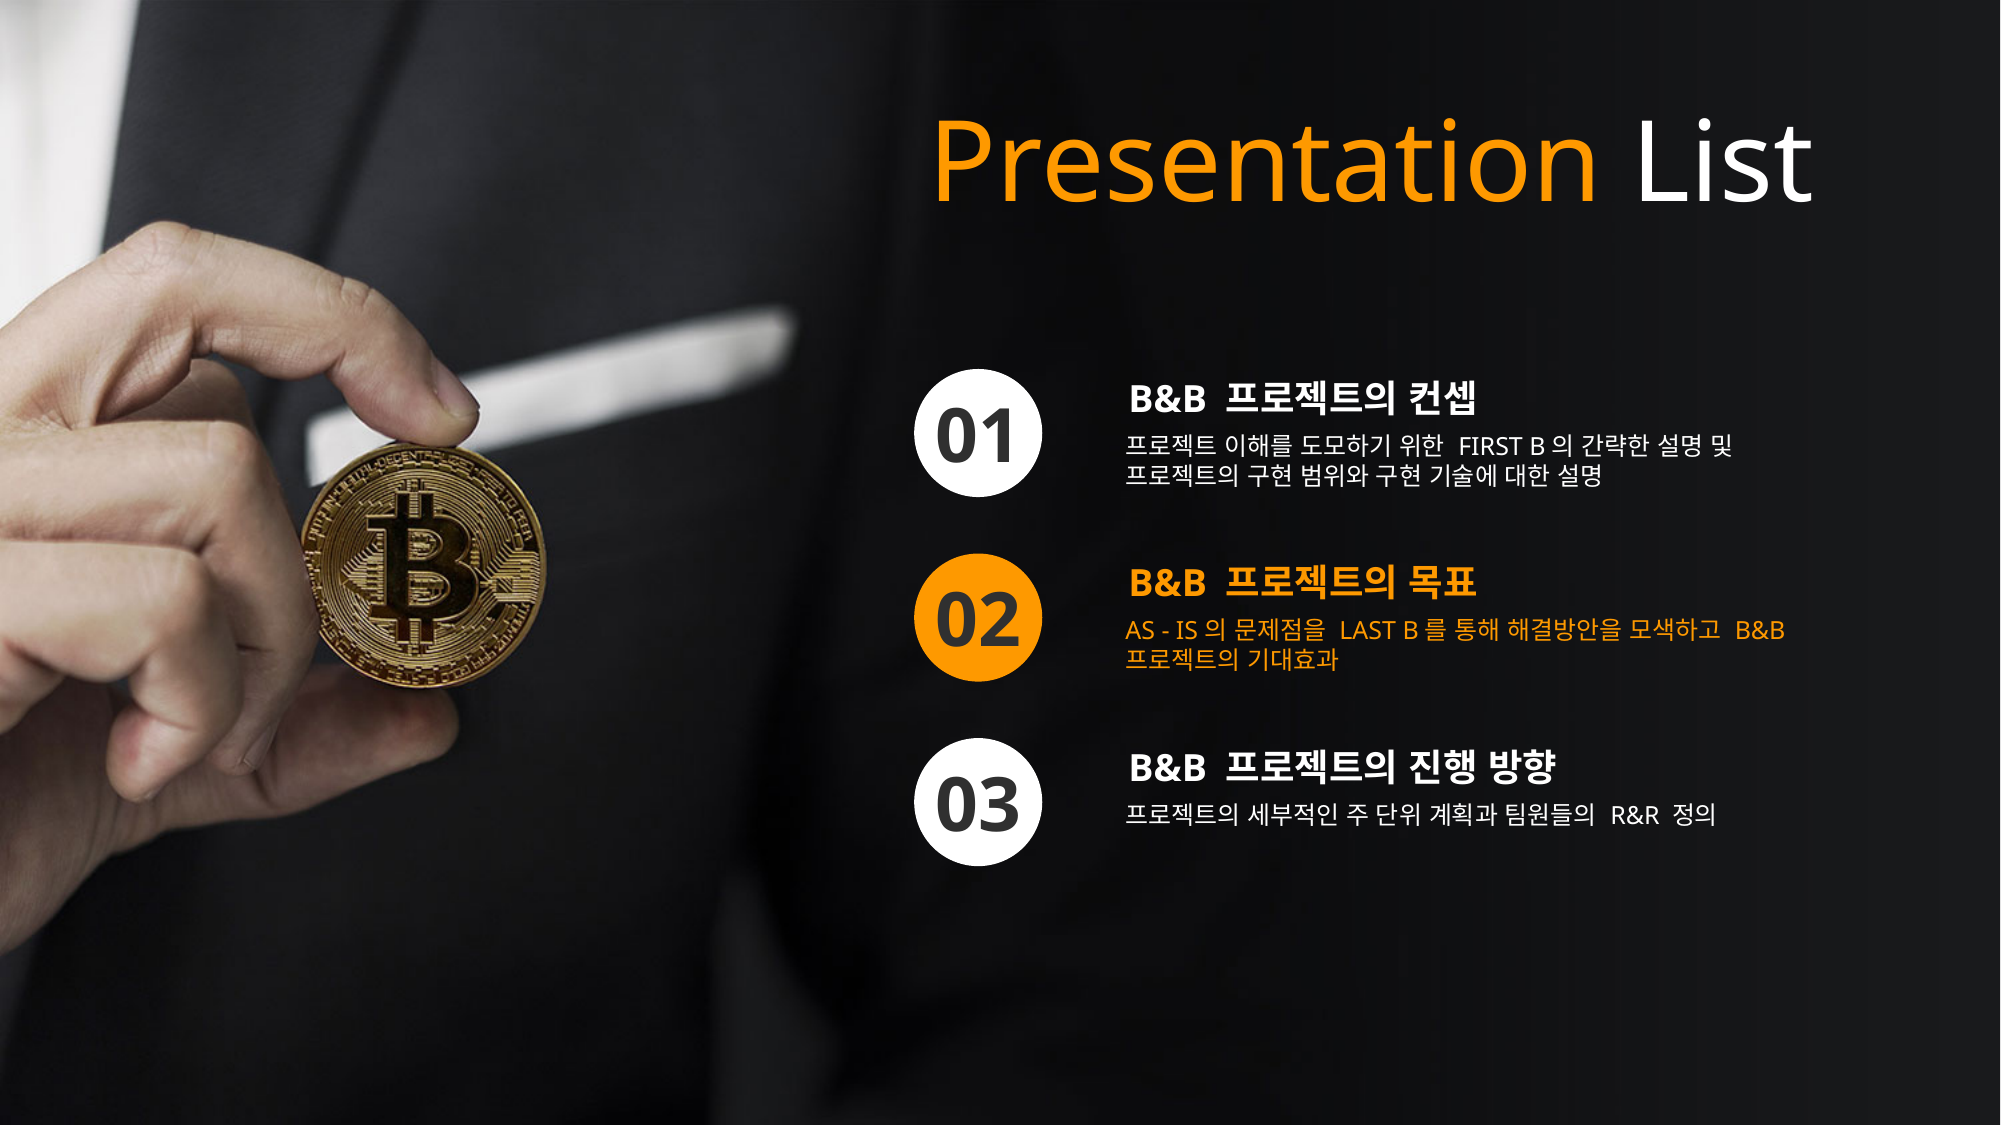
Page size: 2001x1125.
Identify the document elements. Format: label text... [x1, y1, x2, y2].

picture [0, 0, 2001, 1125]
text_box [899, 736, 1850, 867]
text_box Presentation List [914, 81, 1850, 232]
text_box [899, 367, 1850, 499]
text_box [899, 551, 1850, 684]
